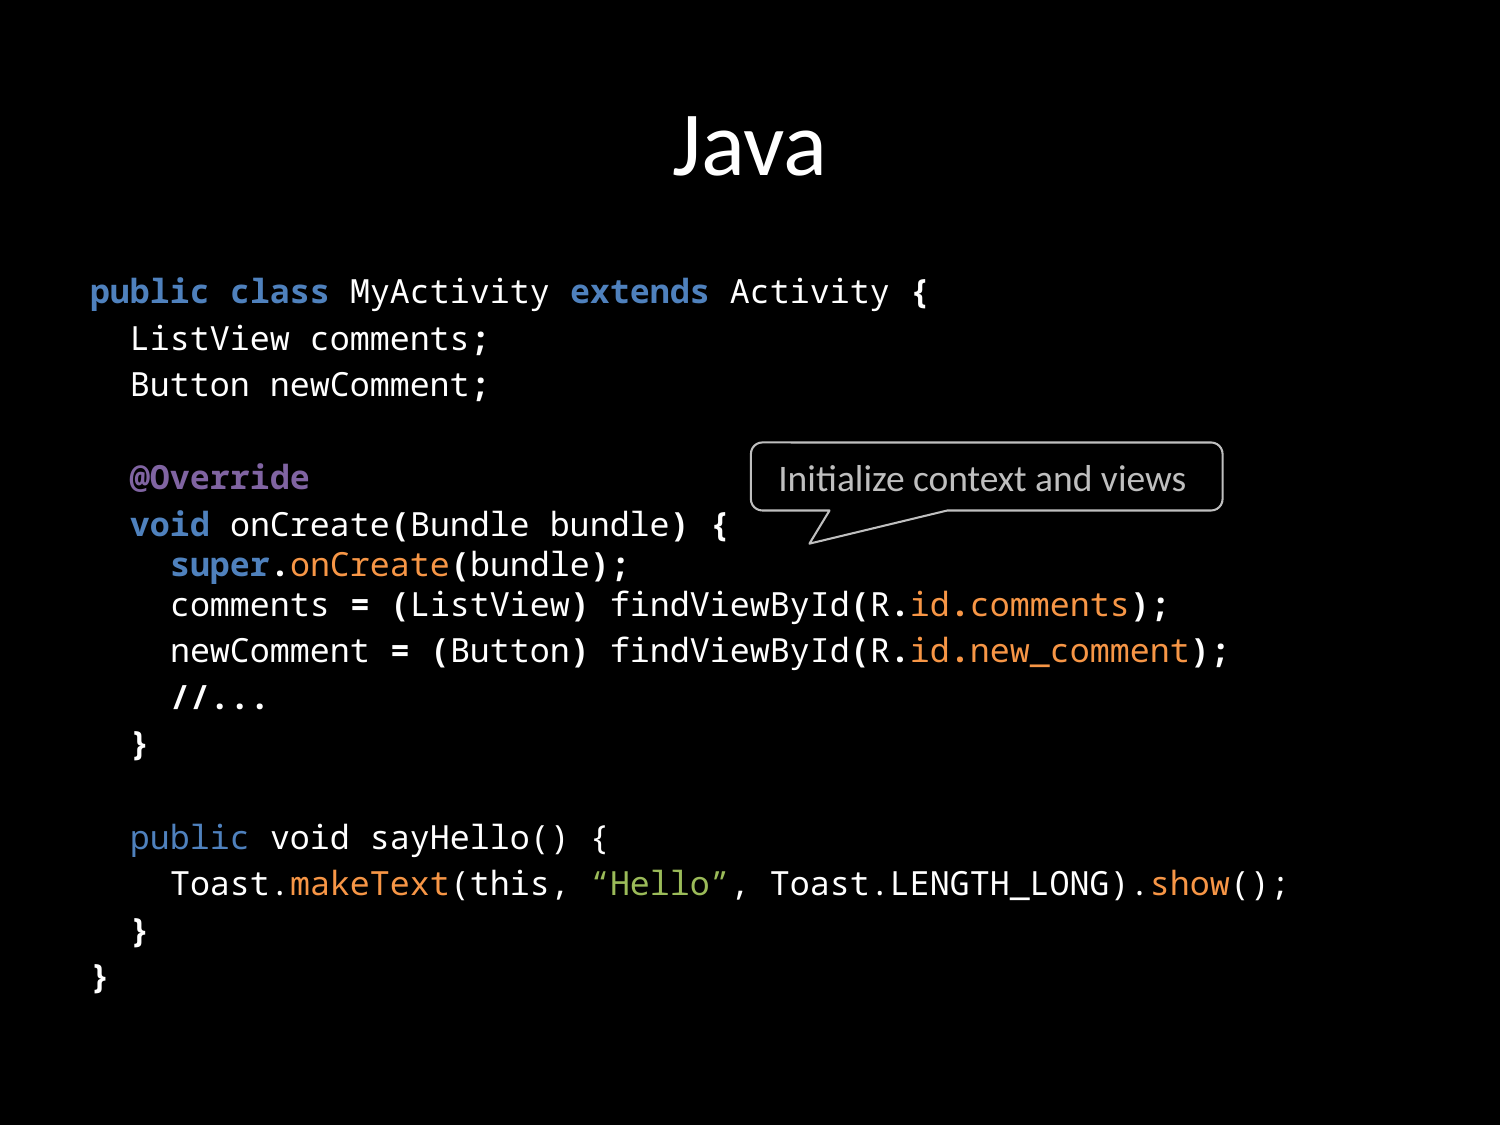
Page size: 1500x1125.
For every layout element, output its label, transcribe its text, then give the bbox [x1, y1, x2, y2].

text_box Initialize context and views [747, 439, 1226, 547]
list public class MyActivity extends Activity { ListView comments; Button newComment; @Override void onCreate(Bundle bundle) { super.onCreate(bundle); comments = (ListView) findViewById(R.id.comments); newComment = (Button) findViewById(R.id.new_comment); //... } public void sayHello() { Toast.makeText(this, “Hello”, Toast.LENGTH_LONG).show(); } } [75, 262, 1425, 1032]
title Java [75, 45, 1425, 233]
